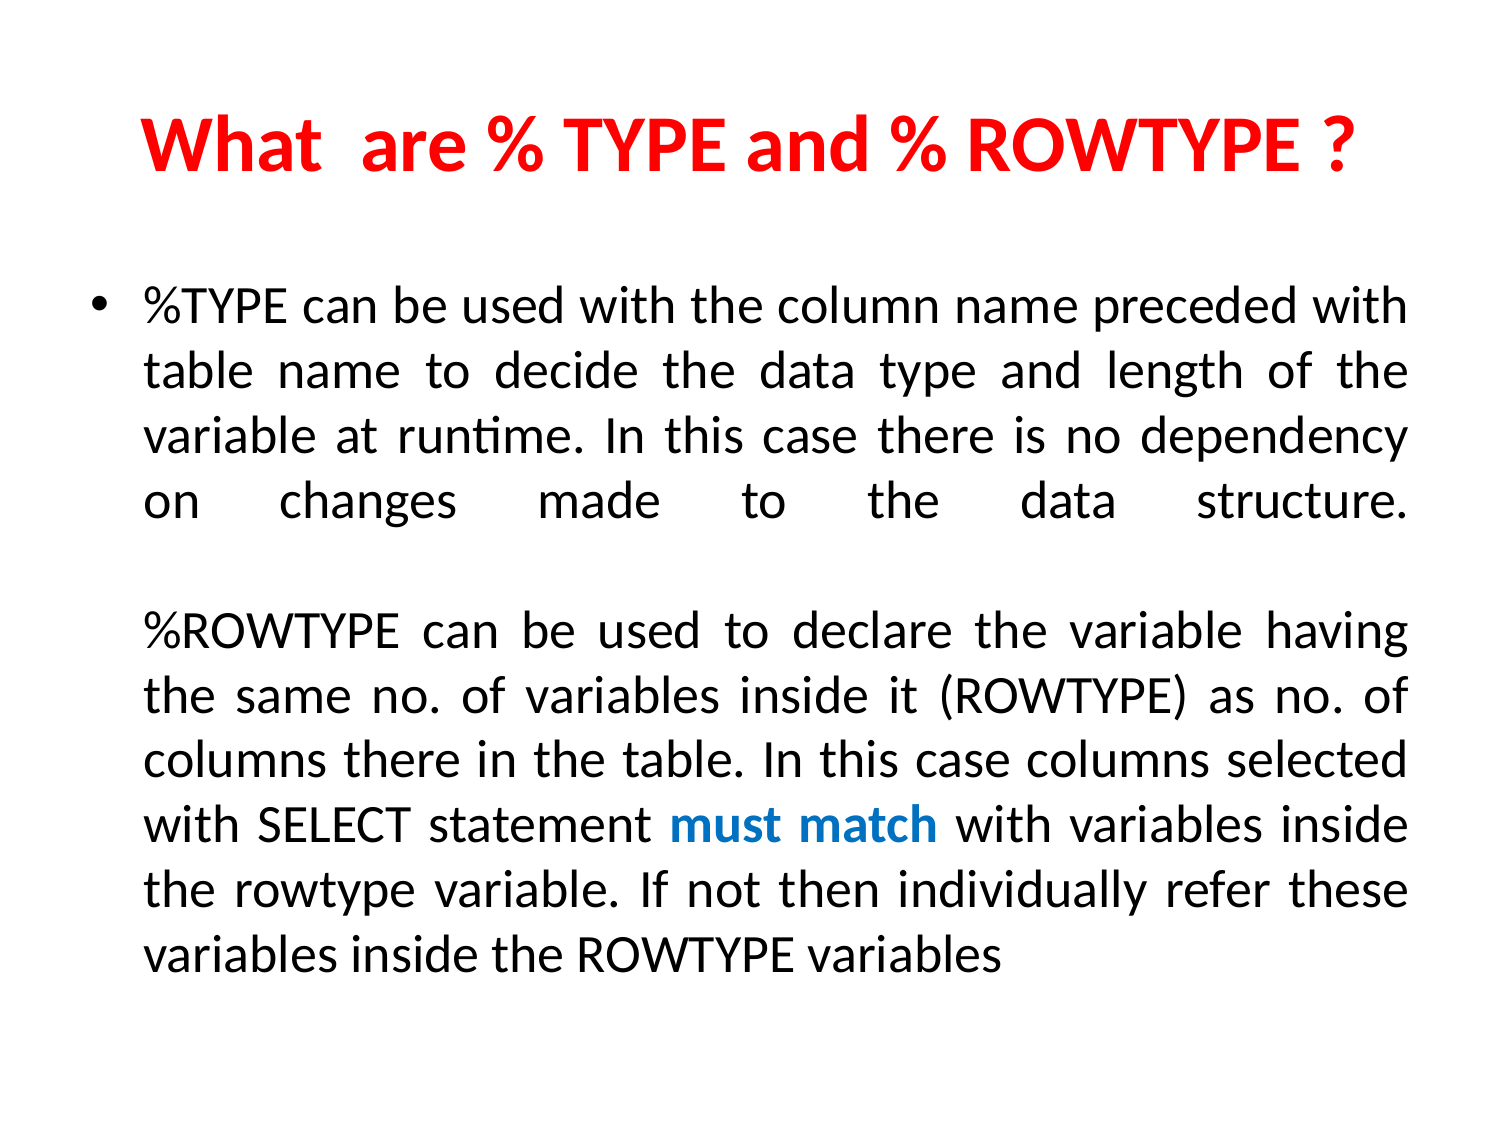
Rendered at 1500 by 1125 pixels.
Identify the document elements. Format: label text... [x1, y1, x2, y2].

title What are % TYPE and % ROWTYPE ? [75, 45, 1425, 233]
list %TYPE can be used with the column name preceded with table name to decide the data type and length of the variable at runtime. In this case there is no dependency on changes made to the data structure. %ROWTYPE can be used to declare the variable having the same no. of variables inside it (ROWTYPE) as no. of columns there in the table. In this case columns selected with SELECT statement must match with variables inside the rowtype variable. If not then individually refer these variables inside the ROWTYPE variables [75, 262, 1425, 1005]
